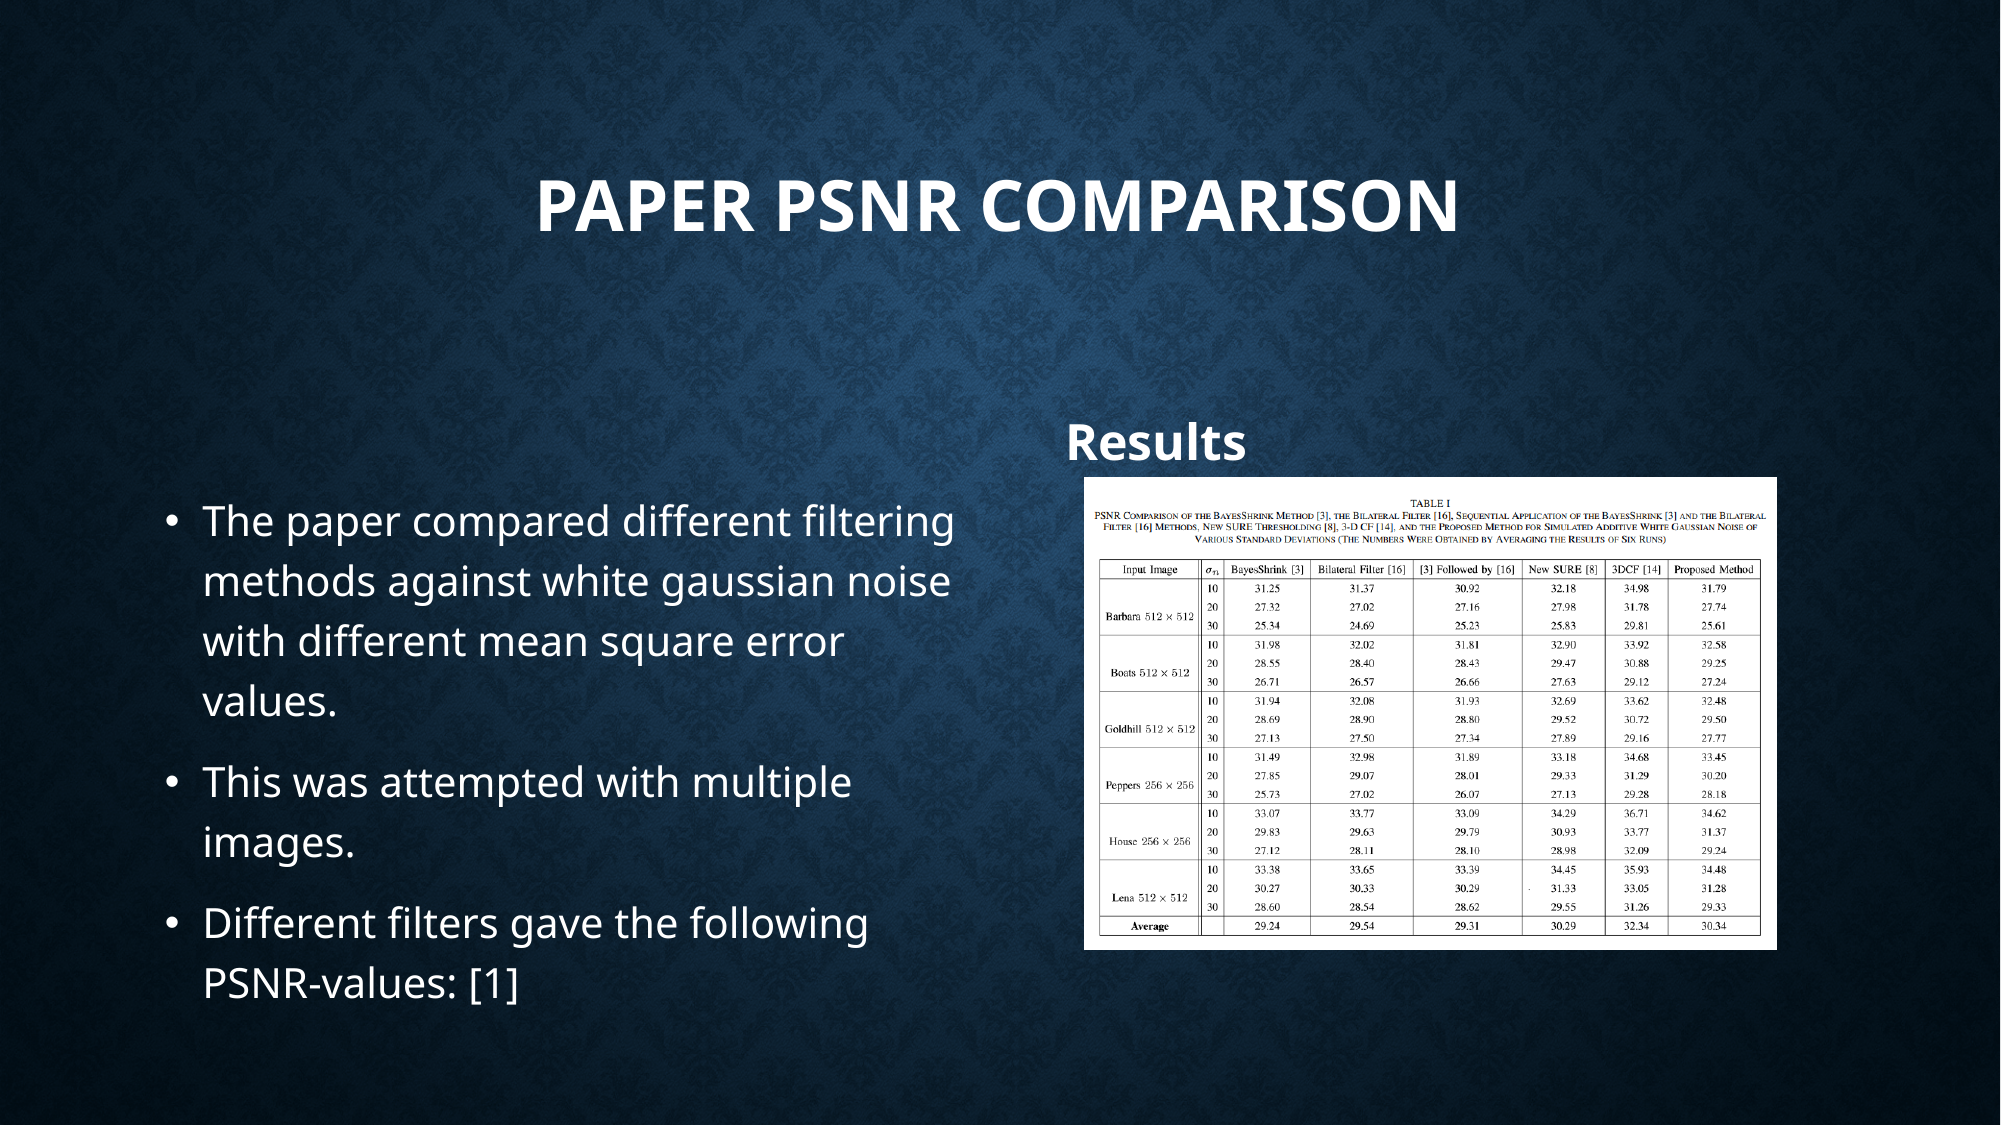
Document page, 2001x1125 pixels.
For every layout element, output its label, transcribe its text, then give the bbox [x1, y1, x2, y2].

list Results [1050, 342, 1849, 478]
list The paper compared different filtering methods against white gaussian noise with different mean square error values. This was attempted with multiple images. Different filters gave the following PSNR-values: [1] [149, 477, 988, 950]
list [1083, 477, 1778, 951]
title Paper PSNR comparison [149, 99, 1849, 318]
